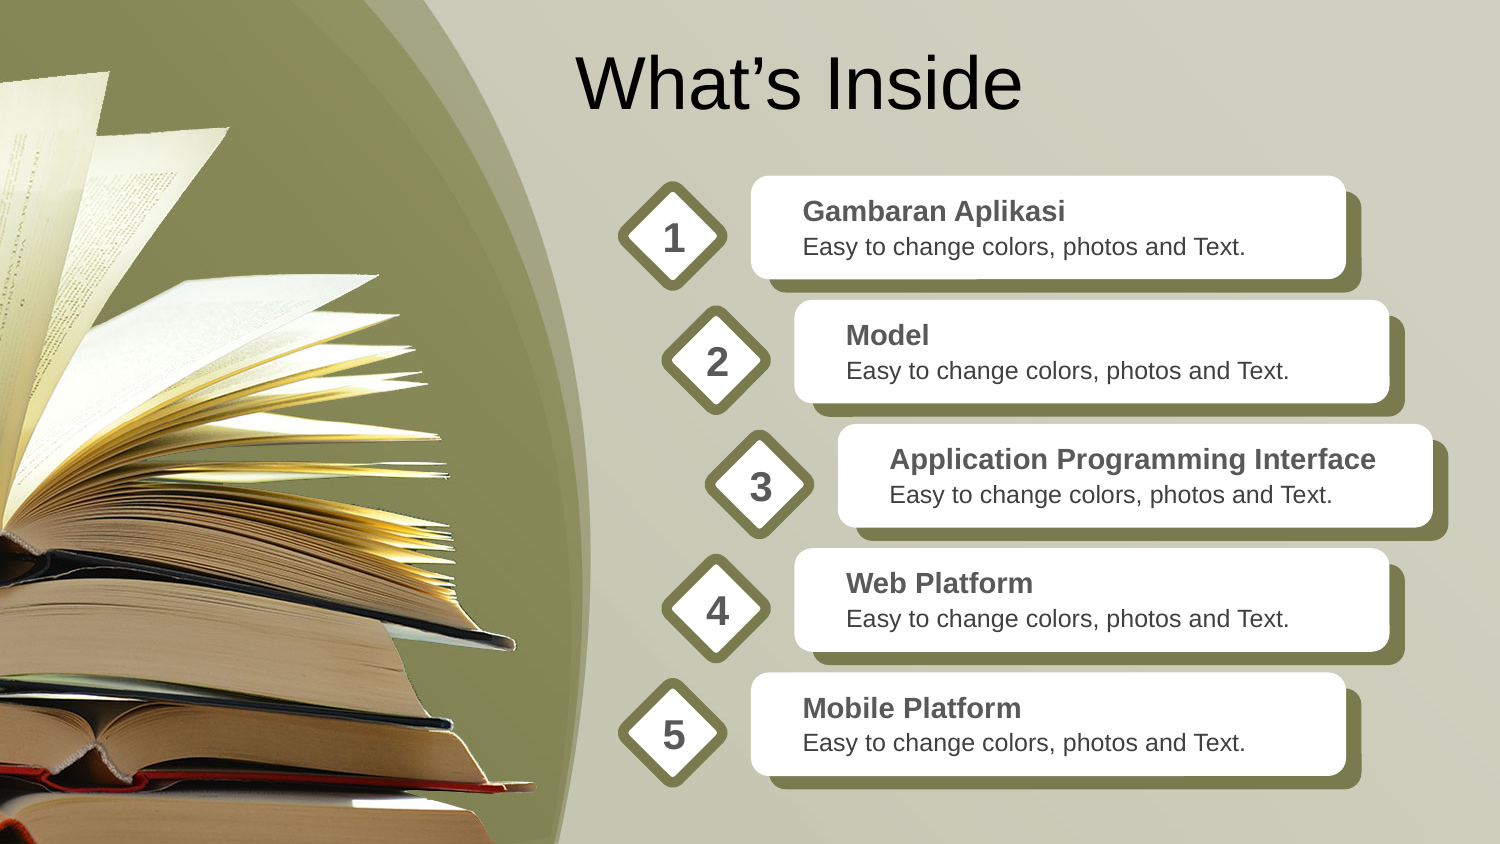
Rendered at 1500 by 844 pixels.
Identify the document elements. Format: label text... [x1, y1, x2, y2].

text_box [634, 673, 1362, 790]
picture [0, 0, 1500, 844]
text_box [721, 425, 1449, 542]
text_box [678, 300, 1406, 418]
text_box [678, 549, 1406, 666]
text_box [634, 176, 1362, 293]
text_box What’s Inside [560, 32, 1500, 127]
